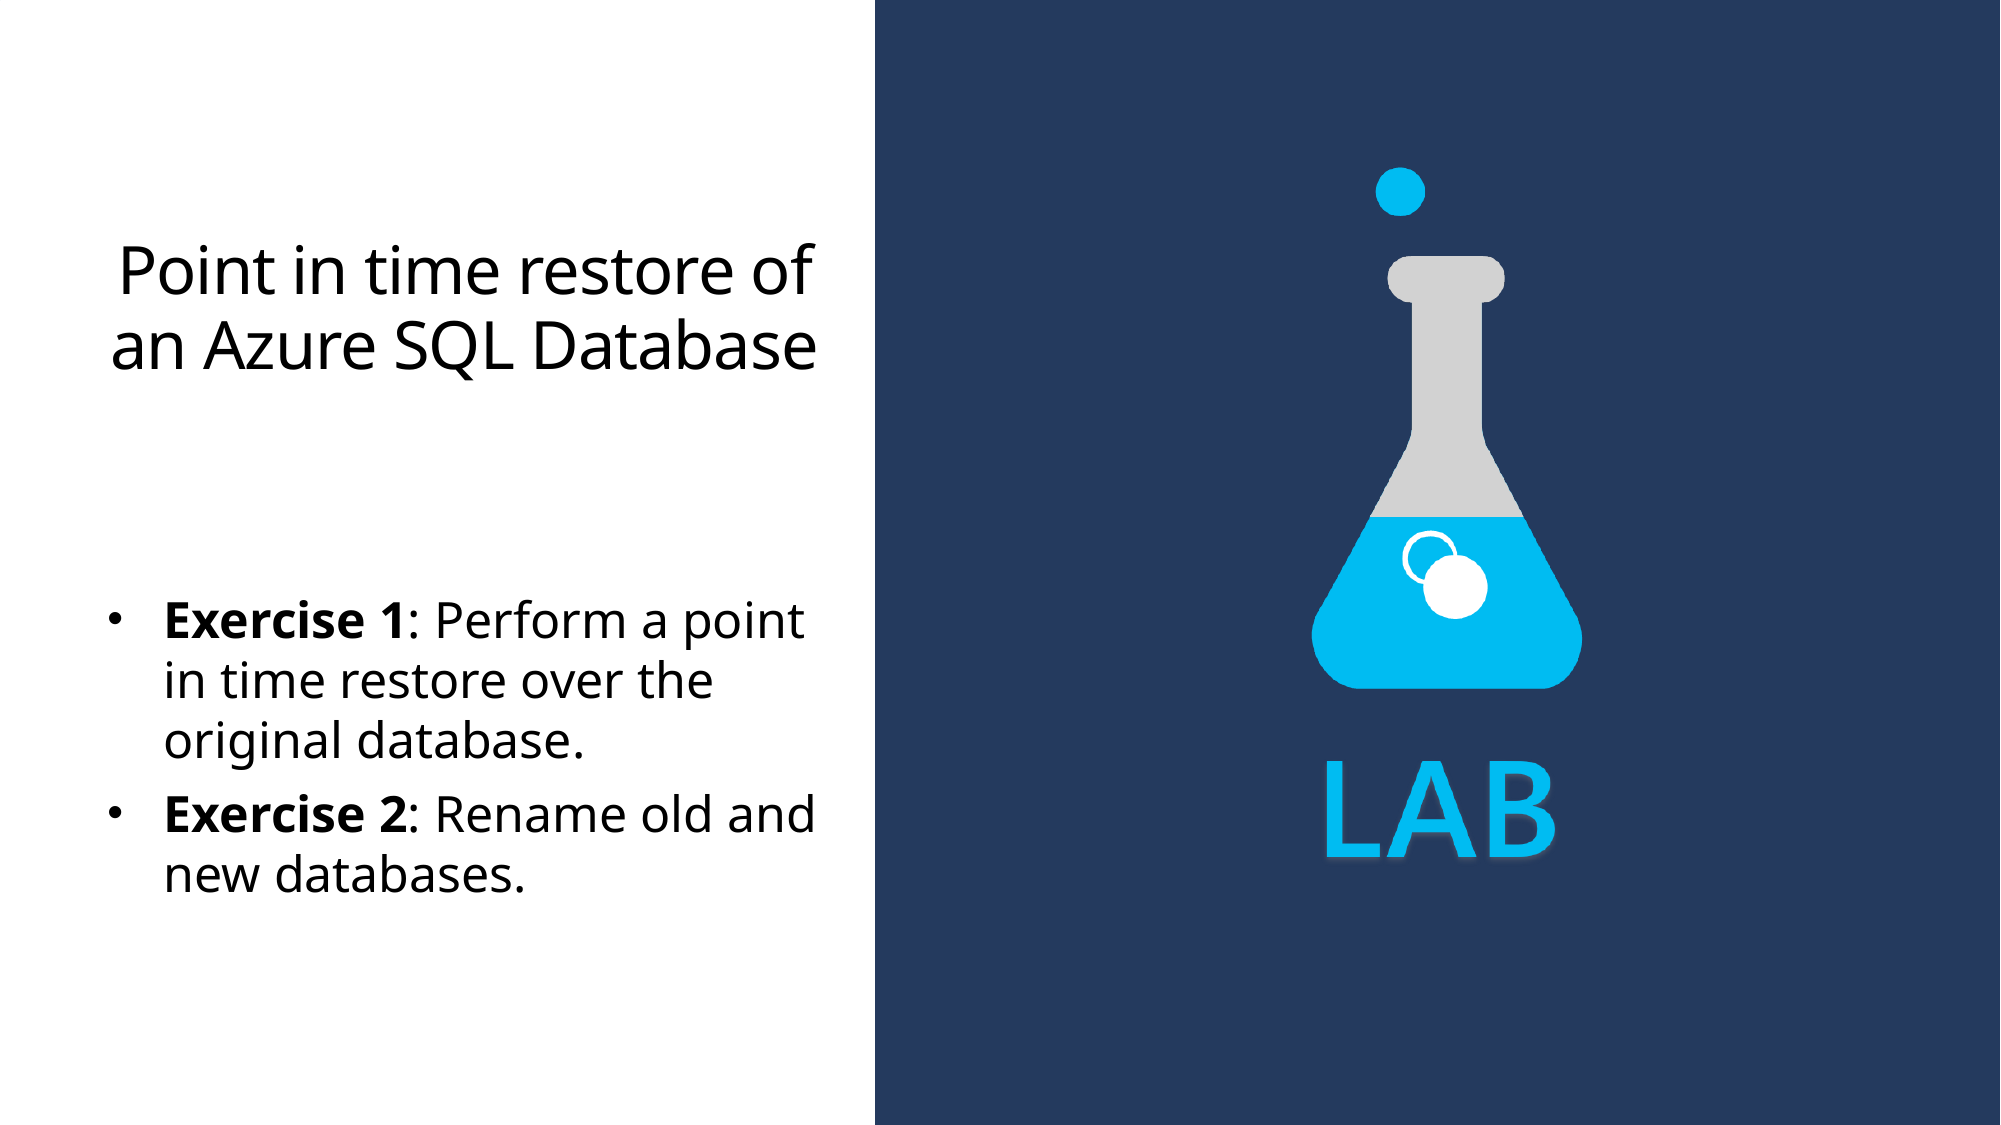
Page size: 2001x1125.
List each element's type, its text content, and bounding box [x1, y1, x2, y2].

picture [874, 0, 2000, 1125]
title Point in time restore of an Azure SQL Database [107, 103, 822, 513]
list Exercise 1: Perform a point in time restore over the original database. Exercise 2: Rename old and new databases. [107, 588, 822, 1022]
